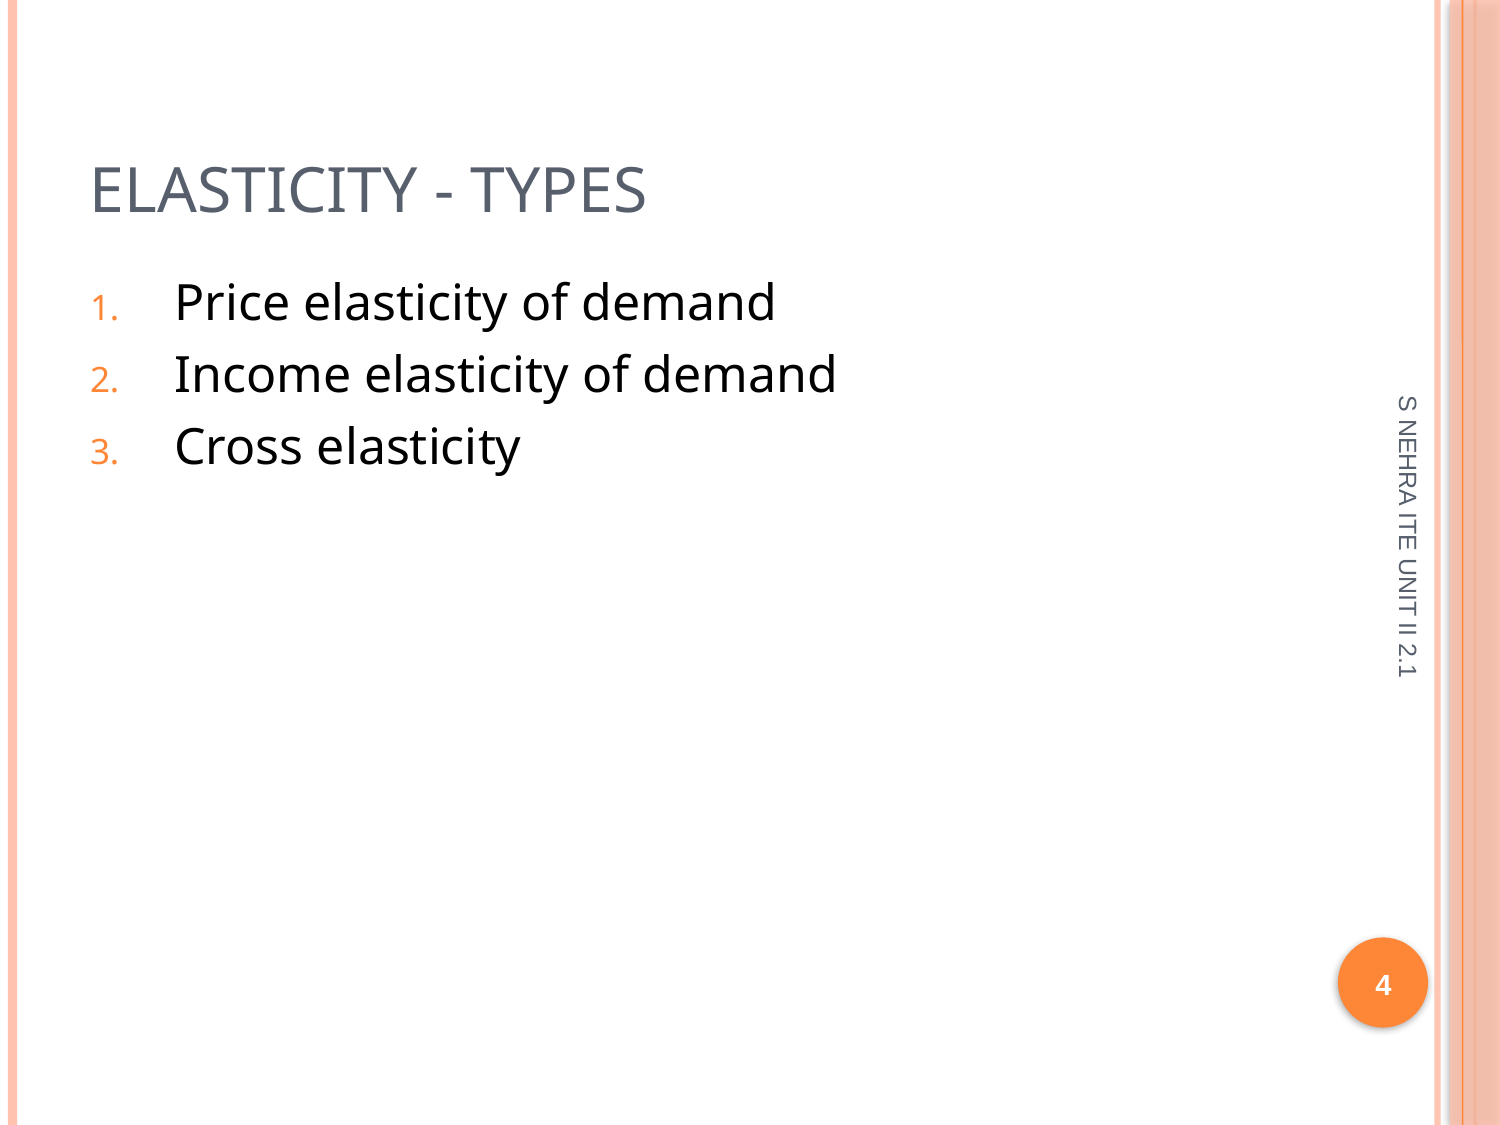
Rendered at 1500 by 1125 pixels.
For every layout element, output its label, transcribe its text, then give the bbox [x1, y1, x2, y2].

title Elasticity - Types [75, 45, 1300, 233]
footer S NEHRA ITE UNIT II 2.1 [1379, 380, 1440, 906]
list Price elasticity of demand Income elasticity of demand Cross elasticity [74, 262, 1301, 1063]
slide_number 4 [1333, 940, 1434, 1026]
